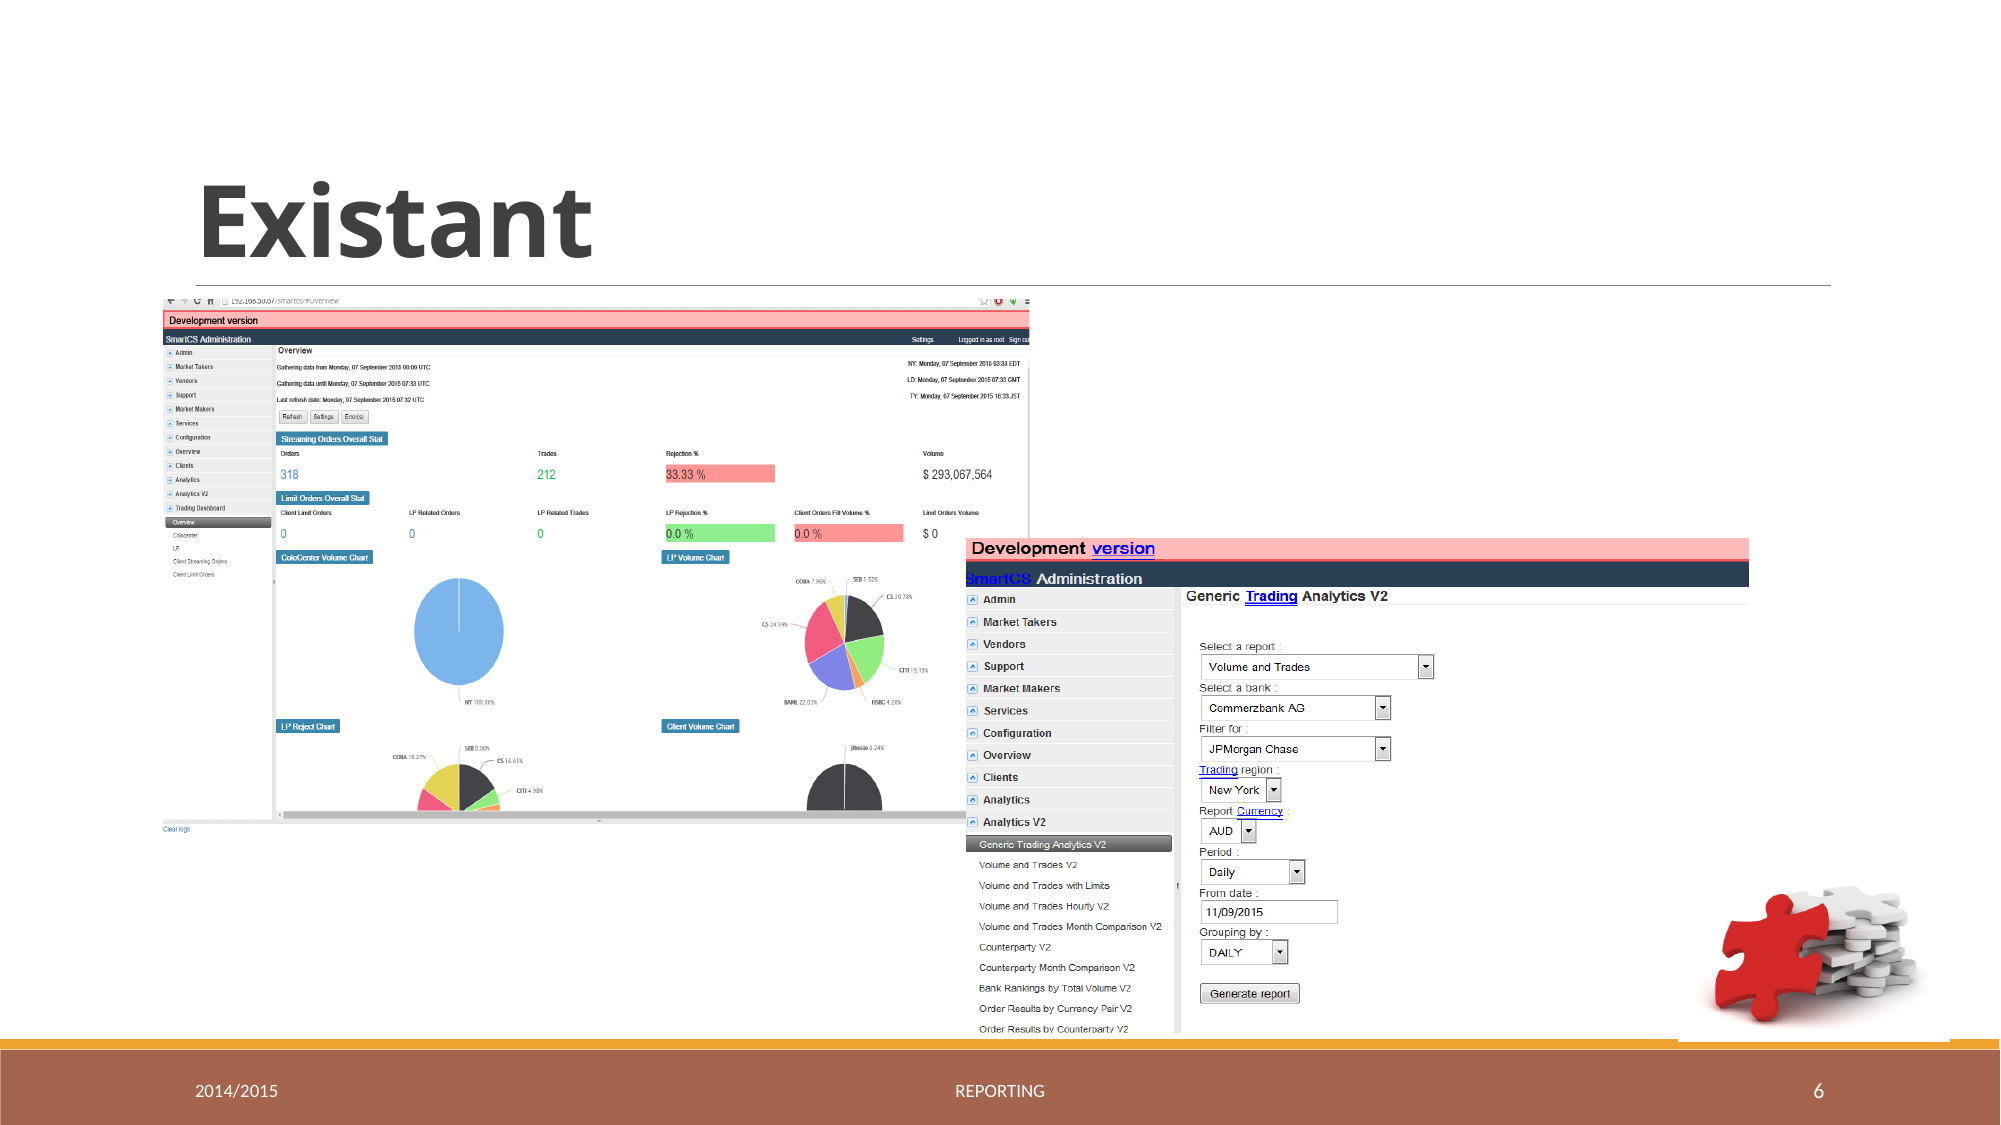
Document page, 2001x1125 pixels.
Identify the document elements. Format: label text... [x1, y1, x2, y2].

slide_number 6 [1624, 1059, 1840, 1120]
title Existant [180, 47, 1830, 285]
footer Reporting [604, 1059, 1396, 1120]
slide_number 2014/2015 [180, 1059, 586, 1120]
picture [161, 298, 1951, 1042]
